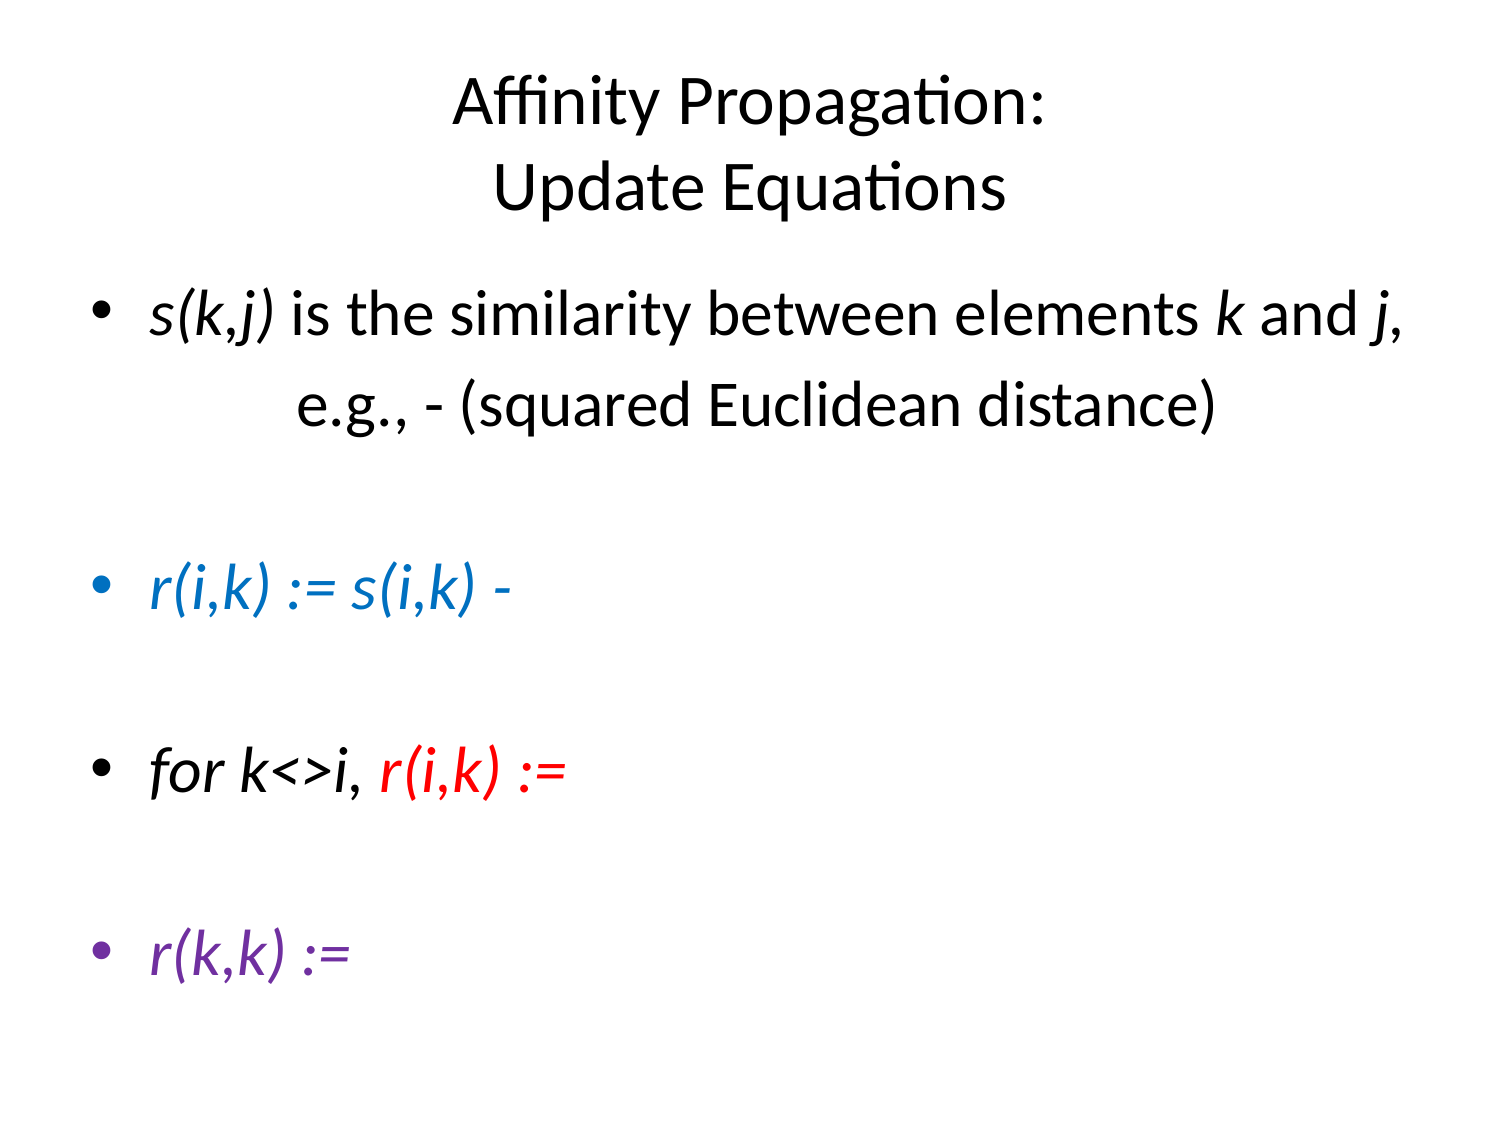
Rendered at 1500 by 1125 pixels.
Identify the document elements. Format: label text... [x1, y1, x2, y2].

title Affinity Propagation: Update Equations [75, 45, 1425, 233]
